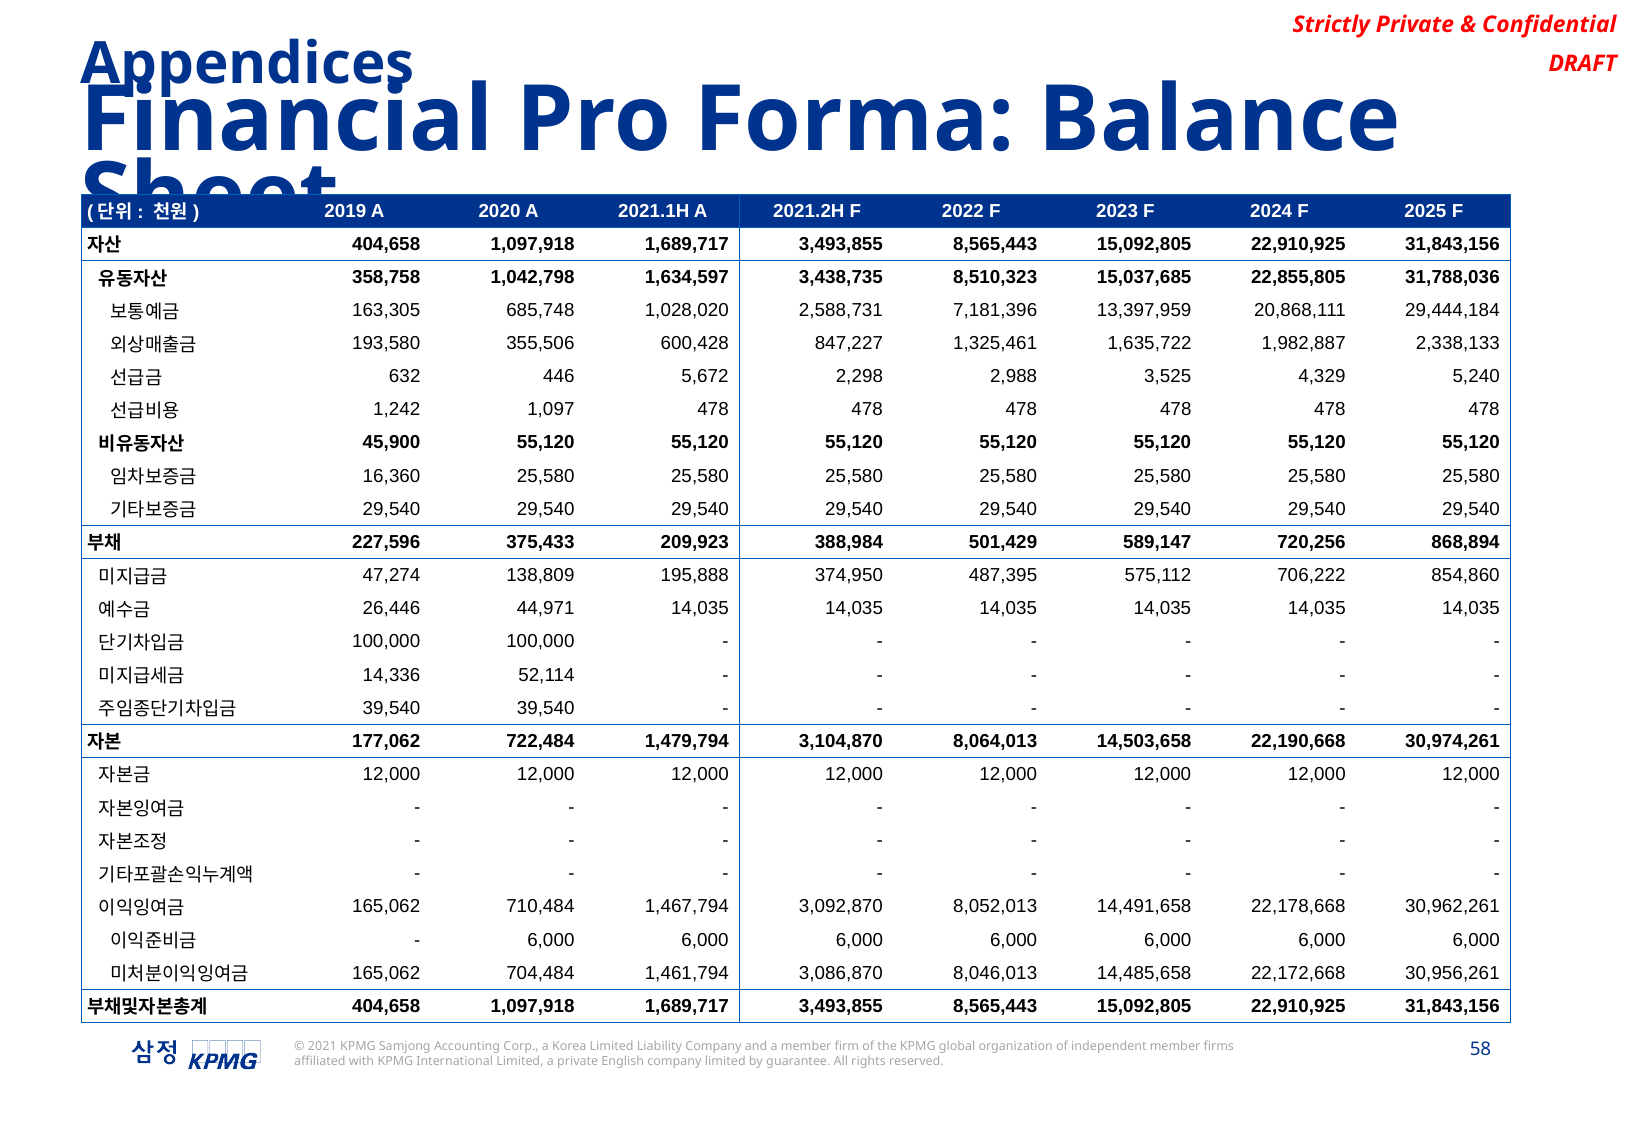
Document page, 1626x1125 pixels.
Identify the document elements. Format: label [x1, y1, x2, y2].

table_cell [740, 758, 1510, 989]
text_box [65, 37, 1475, 178]
table_cell [740, 526, 1510, 558]
table_cell [82, 526, 739, 558]
picture [129, 1038, 263, 1071]
table_cell [82, 228, 739, 260]
table_cell [740, 261, 1510, 525]
table_header [82, 195, 739, 227]
table_cell [82, 261, 739, 525]
table_cell [740, 990, 1510, 1022]
table_header [740, 195, 1510, 227]
table_cell [82, 758, 739, 989]
table_cell [82, 990, 739, 1022]
table_cell [82, 725, 739, 757]
table_cell [740, 559, 1510, 724]
table_cell [82, 559, 739, 724]
table_cell [740, 725, 1510, 757]
table_cell [740, 228, 1510, 260]
